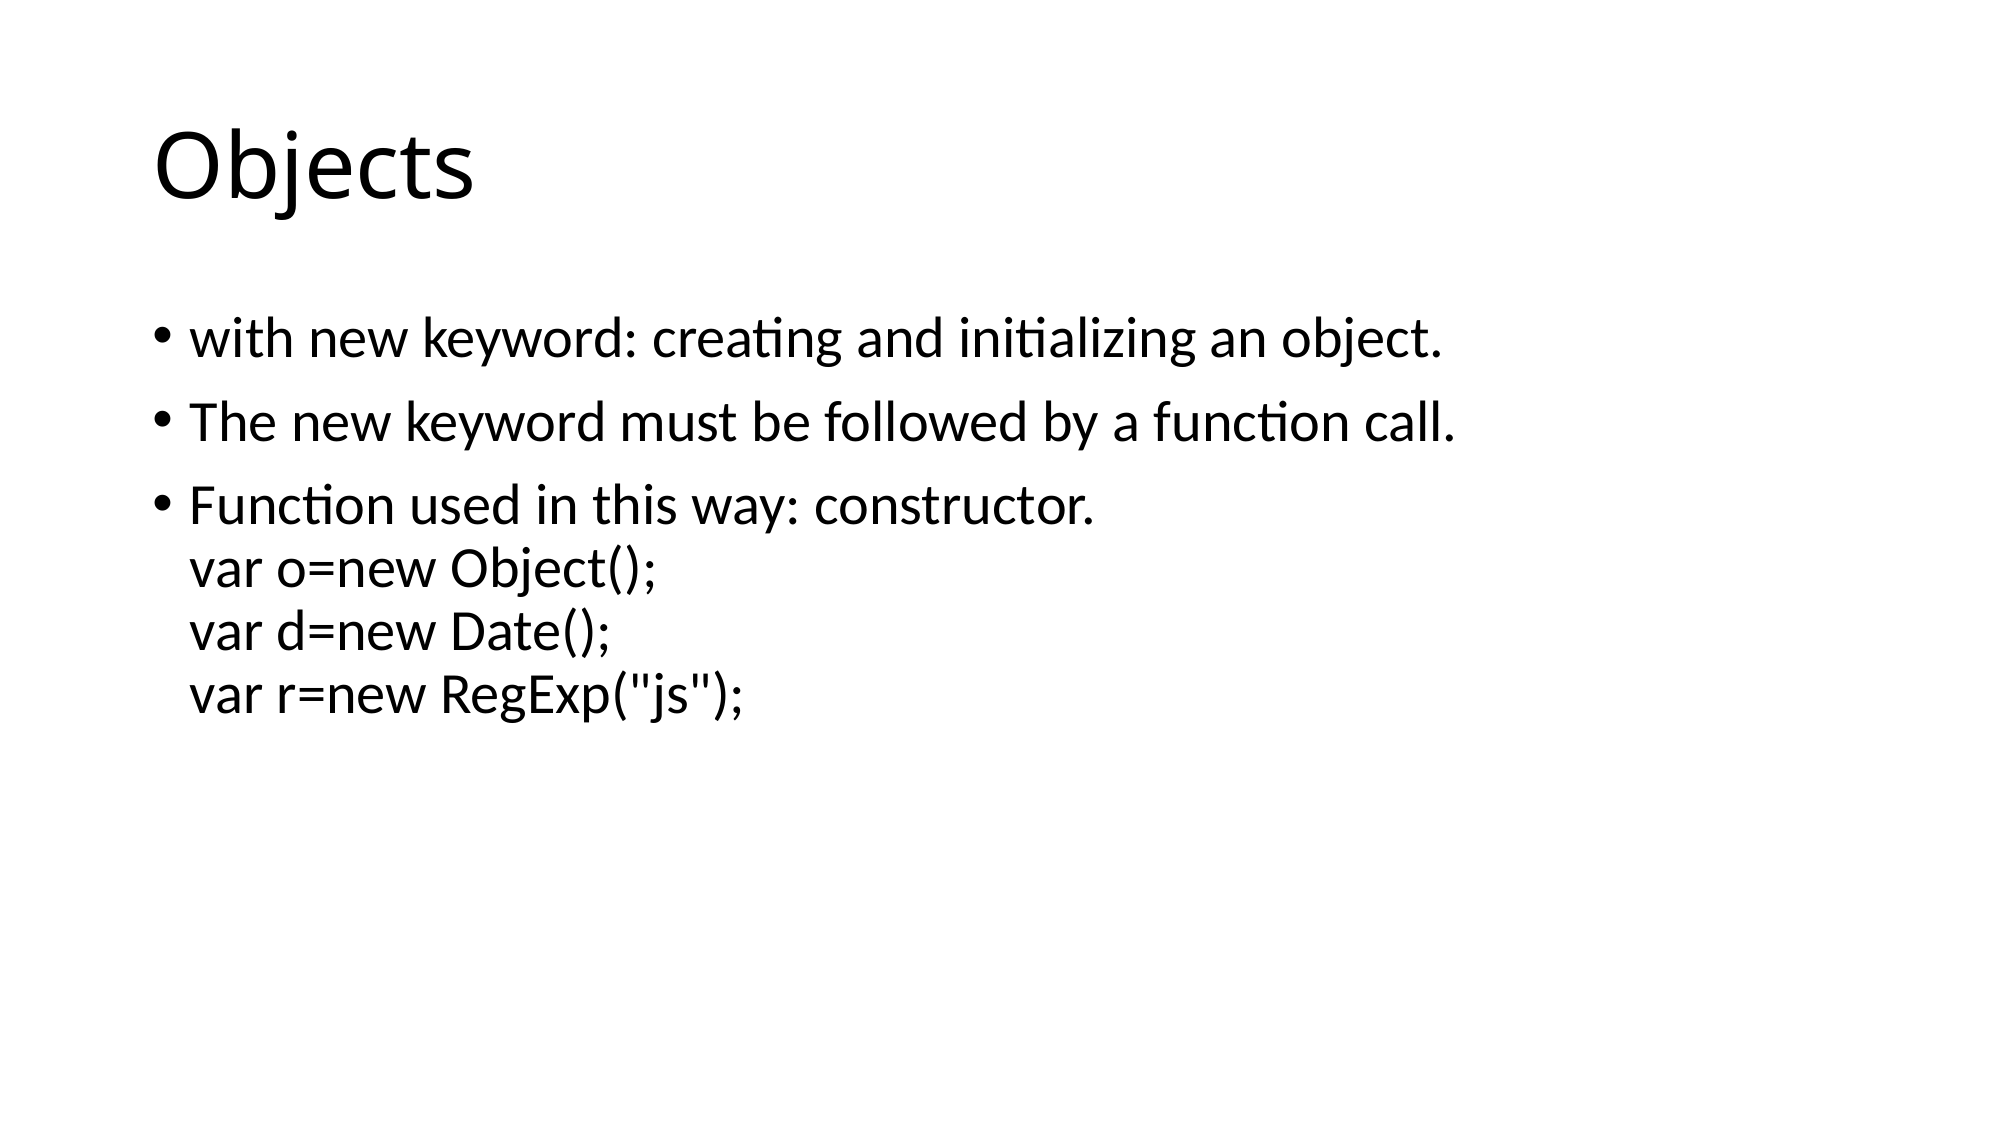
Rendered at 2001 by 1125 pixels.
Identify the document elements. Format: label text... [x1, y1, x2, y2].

list with new keyword: creating and initializing an object. The new keyword must be followed by a function call. Function used in this way: constructor. var o=new Object(); var d=new Date(); var r=new RegExp("js"); [137, 299, 1863, 1014]
title Objects [137, 59, 1863, 278]
